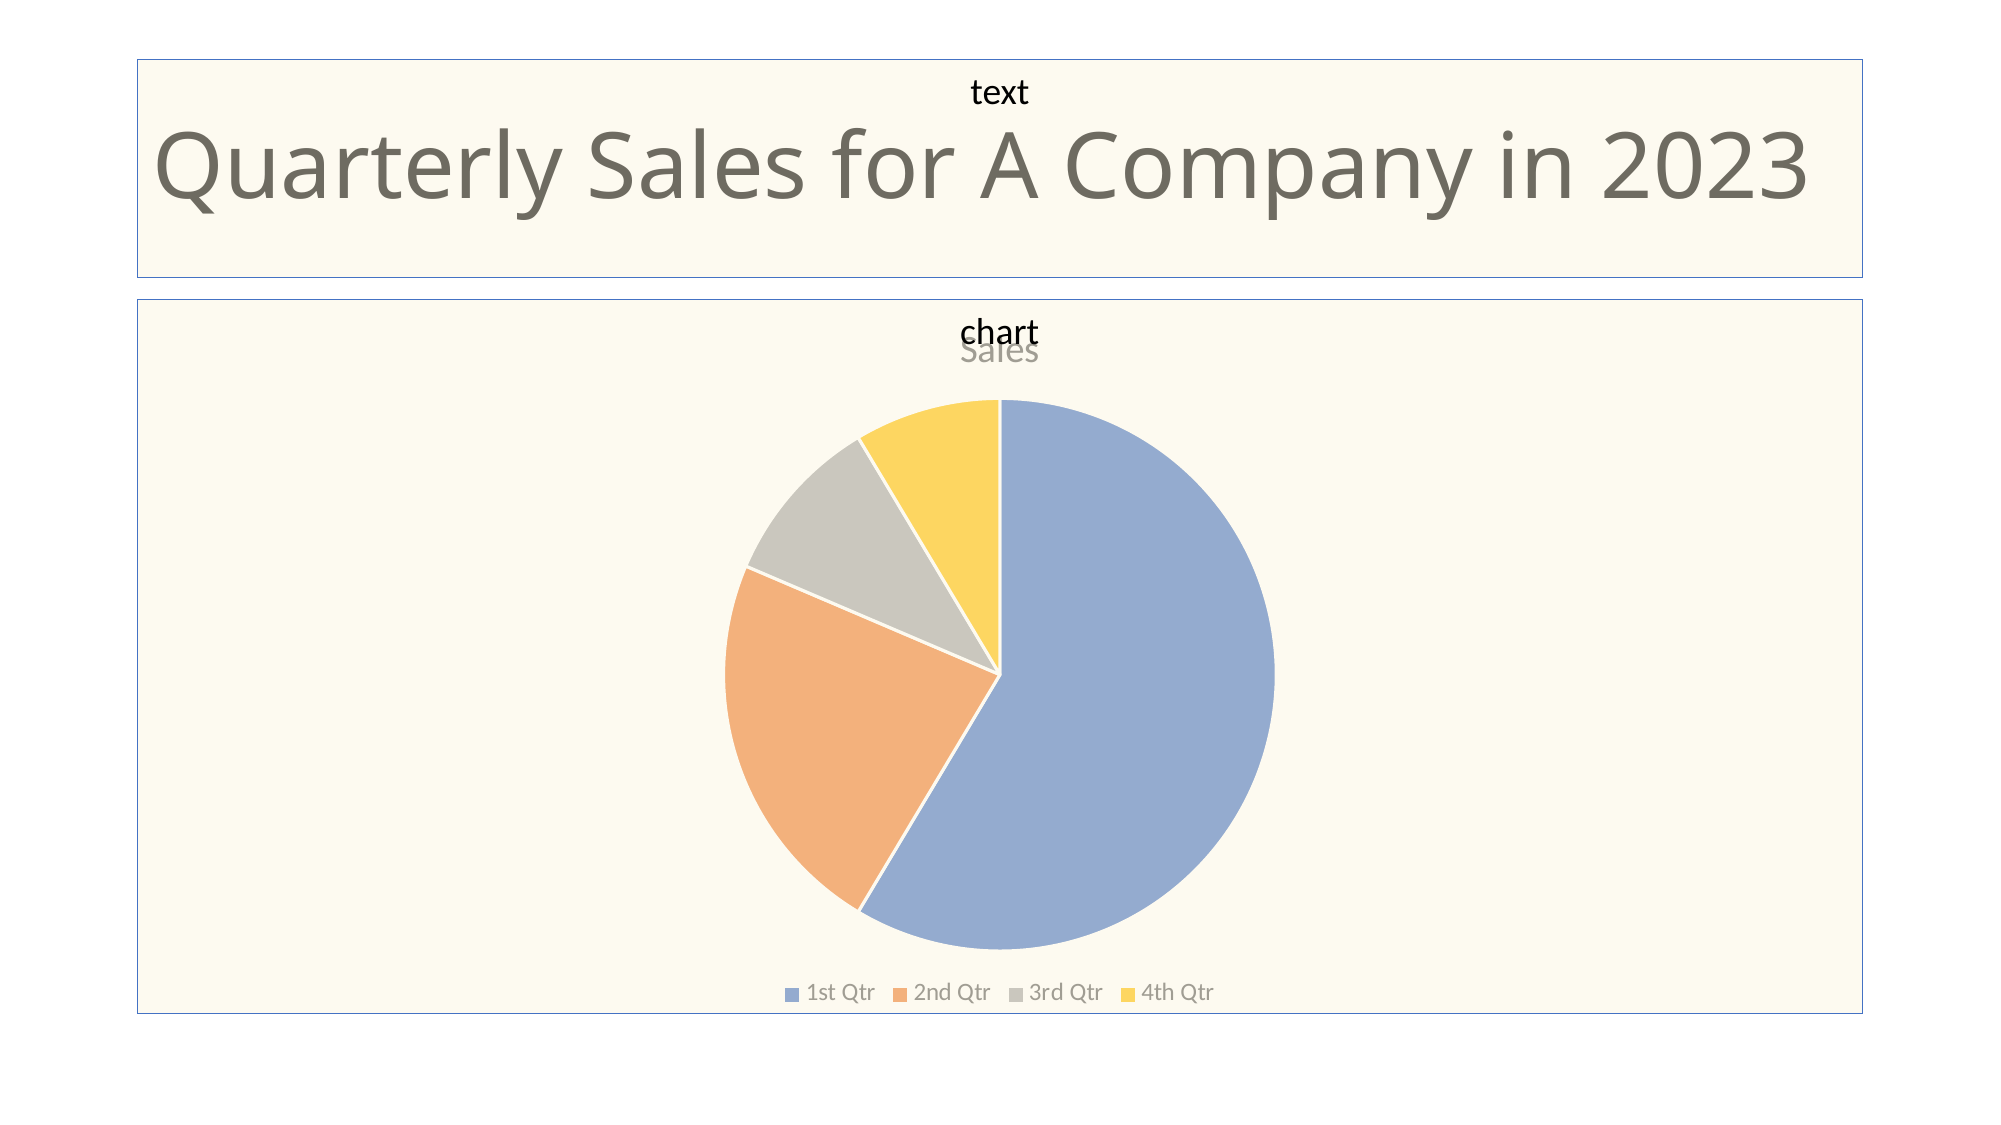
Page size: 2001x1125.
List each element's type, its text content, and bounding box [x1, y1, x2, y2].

chart [137, 299, 1863, 1014]
text_box text [955, 59, 1045, 120]
text_box [137, 59, 1863, 278]
